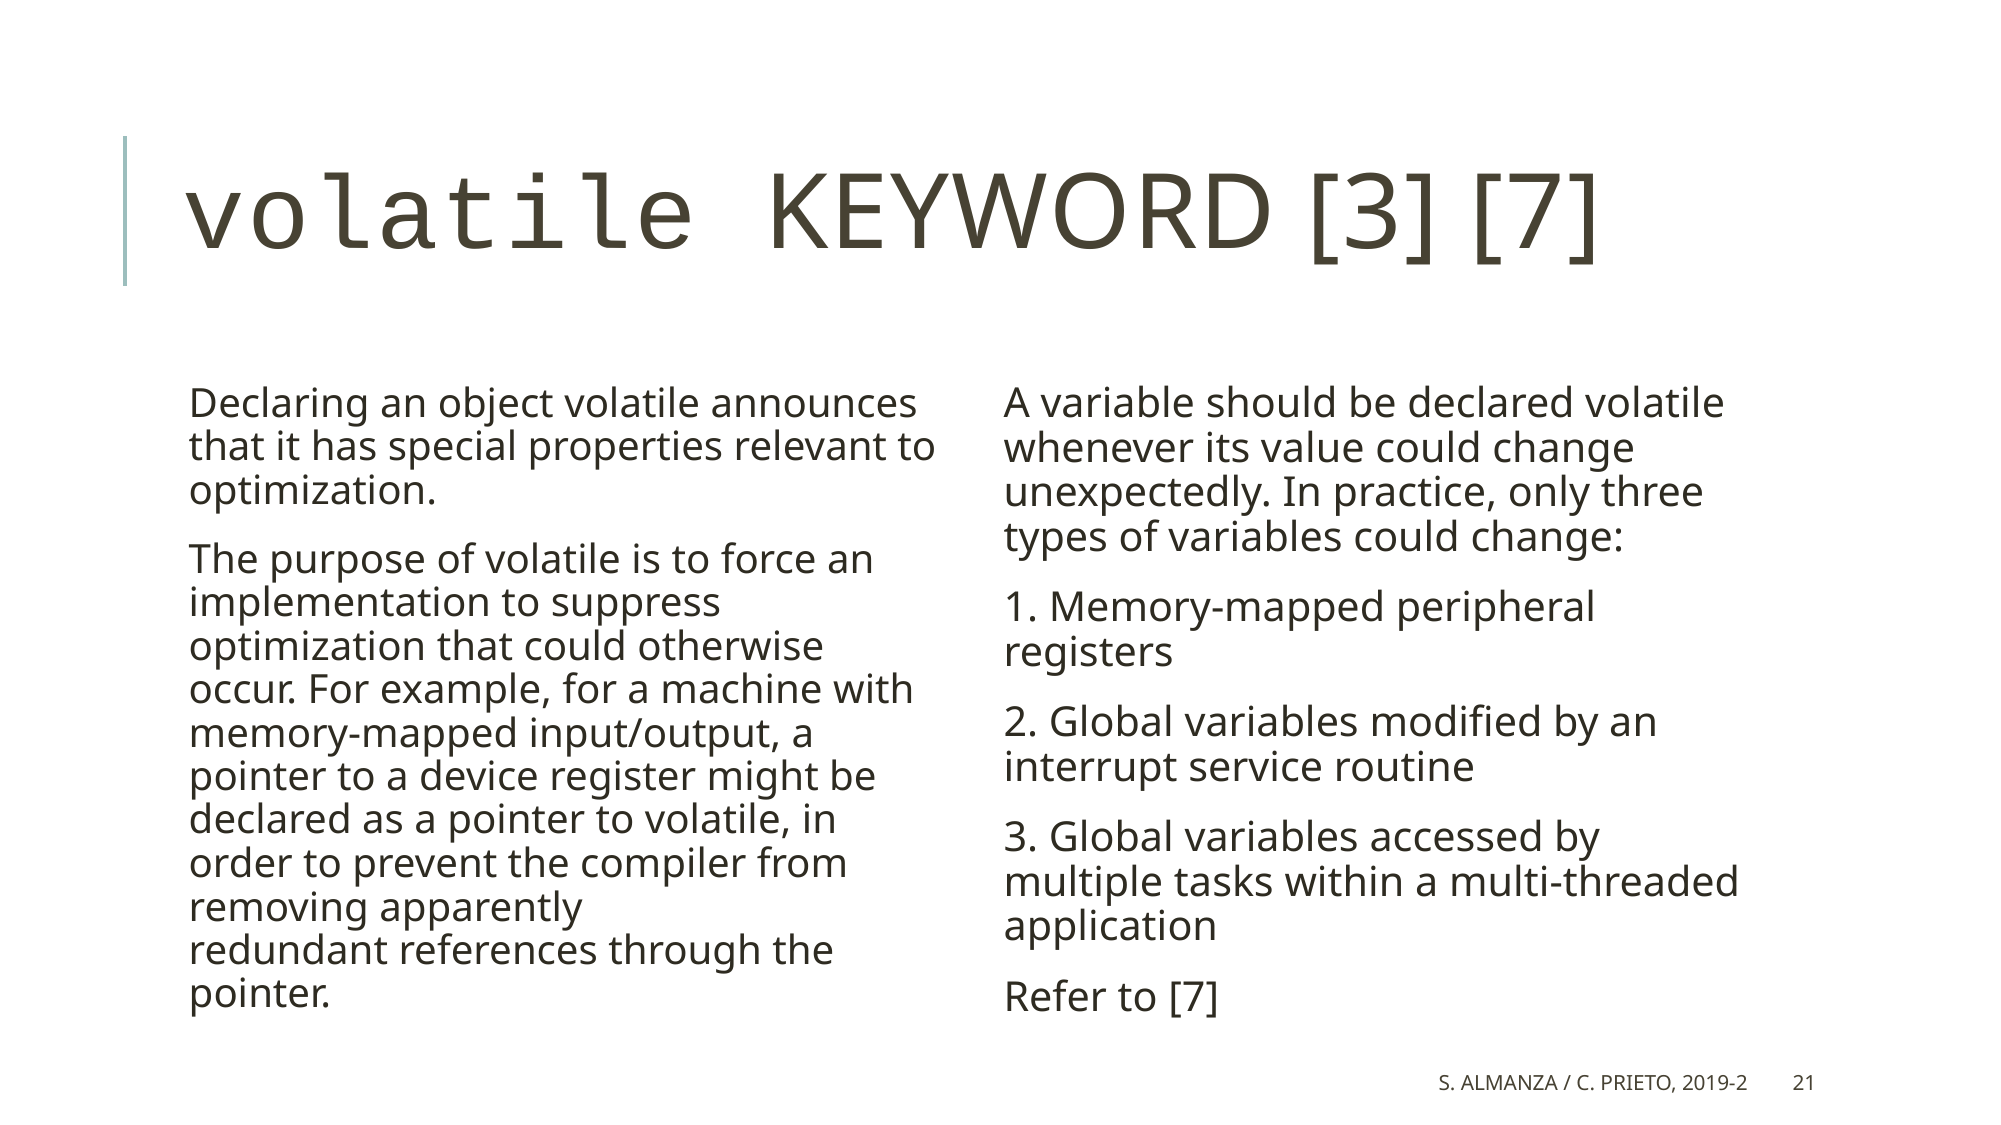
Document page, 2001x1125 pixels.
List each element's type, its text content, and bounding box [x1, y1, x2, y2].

slide_number 21 [1777, 1061, 1938, 1107]
list A variable should be declared volatile whenever its value could change unexpectedly. In practice, only three types of variables could change: 1. Memory-mapped peripheral registers 2. Global variables modified by an interrupt service routine 3. Global variables accessed by multiple tasks within a multi-threaded application Refer to [7] [982, 375, 1763, 1035]
title volatile keyword [3] [7] [168, 96, 1763, 342]
list Declaring an object volatile announces that it has special properties relevant to optimization. The purpose of volatile is to force an implementation to suppress optimization that could otherwise occur. For example, for a machine with memory-mapped input/output, a pointer to a device register might be declared as a pointer to volatile, in order to prevent the compiler from removing apparently redundant references through the pointer. [168, 375, 948, 1035]
footer S. Almanza / C. Prieto, 2019-2 [794, 1061, 1763, 1107]
